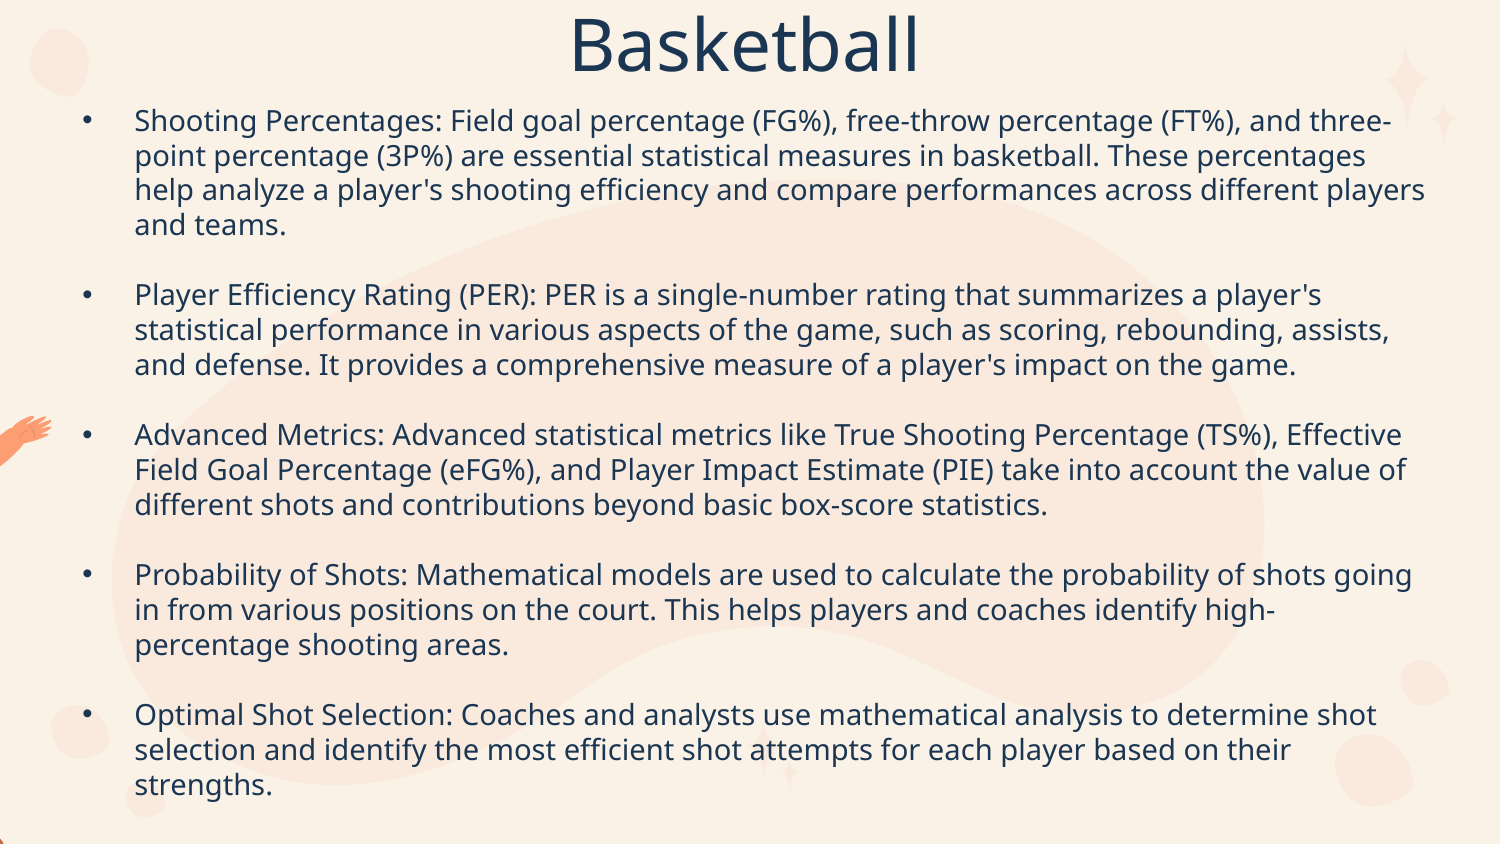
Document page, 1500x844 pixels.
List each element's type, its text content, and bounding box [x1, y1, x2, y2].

title Basketball [112, 0, 1377, 78]
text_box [0, 322, 55, 844]
subtitle Shooting Percentages: Field goal percentage (FG%), free-throw percentage (FT%), and three-point percentage (3P%) are essential statistical measures in basketball. These percentages help analyze a player's shooting efficiency and compare performances across different players and teams. Player Efficiency Rating (PER): PER is a single-number rating that summarizes a player's statistical performance in various aspects of the game, such as scoring, rebounding, assists, and defense. It provides a comprehensive measure of a player's impact on the game. Advanced Metrics: Advanced statistical metrics like True Shooting Percentage (TS%), Effective Field Goal Percentage (eFG%), and Player Impact Estimate (PIE) take into account the value of different shots and contributions beyond basic box-score statistics. Probability of Shots: Mathematical models are used to calculate the probability of shots going in from various positions on the court. This helps players and coaches identify high-percentage shooting areas. Optimal Shot Selection: Coaches and analysts use mathematical analysis to determine shot selection and identify the most efficient shot attempts for each player based on their strengths. [44, 86, 1446, 830]
